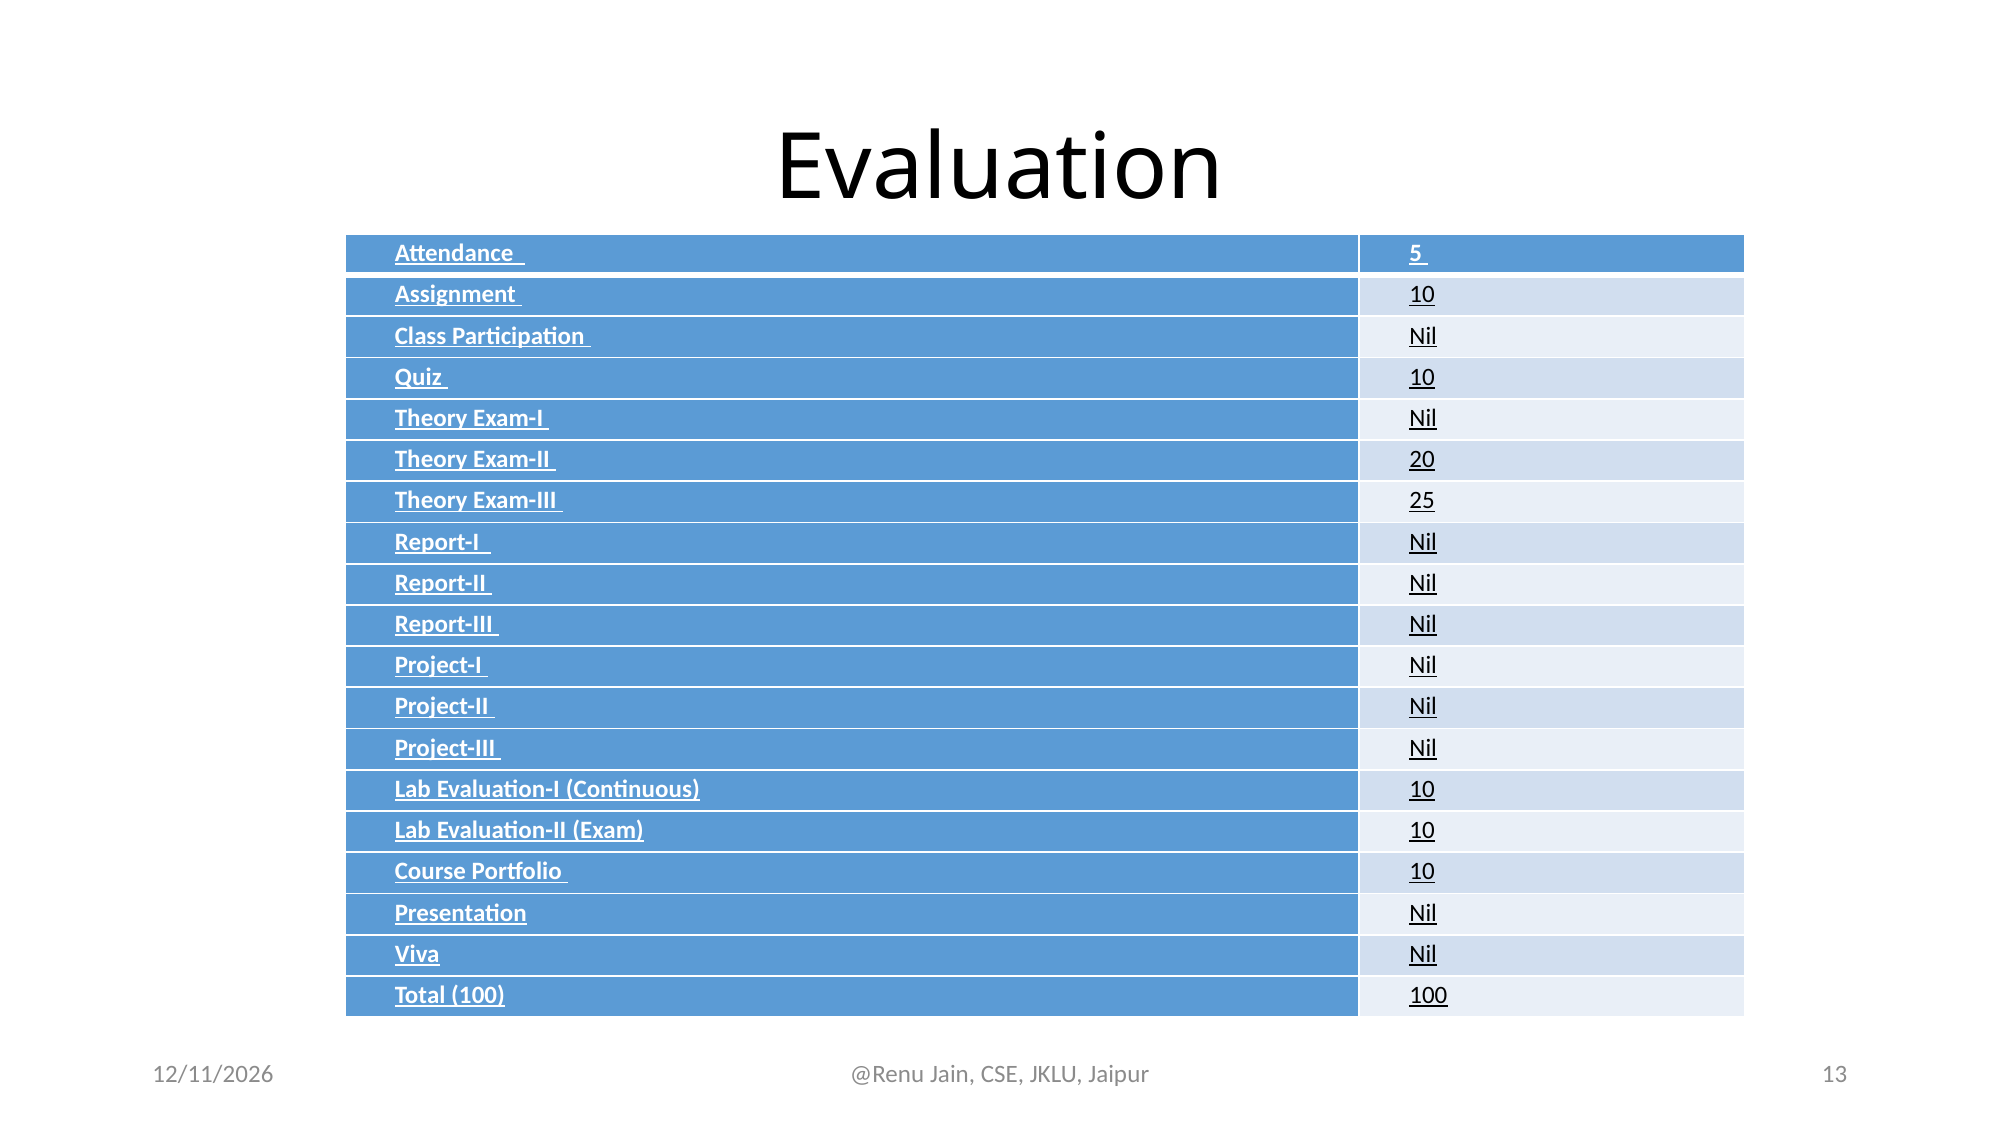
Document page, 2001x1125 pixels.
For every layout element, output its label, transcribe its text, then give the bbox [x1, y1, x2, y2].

table_cell Viva [346, 936, 1358, 975]
table_cell 10 [1360, 812, 1744, 851]
table_cell Nil [1360, 317, 1744, 357]
table_cell Assignment [346, 278, 1358, 315]
table_cell 100 [1360, 977, 1744, 1016]
table_cell Nil [1360, 606, 1744, 645]
table_cell Project-II [346, 688, 1358, 728]
table_cell Report-I [346, 523, 1358, 563]
footer @Renu Jain, CSE, JKLU, Jaipur [662, 1042, 1338, 1103]
table_cell Nil [1360, 565, 1744, 604]
slide_number 13 [1412, 1042, 1863, 1103]
title Evaluation [137, 59, 1863, 278]
table_cell Theory Exam-I [346, 400, 1358, 439]
table_cell Total (100) [346, 977, 1358, 1016]
table_cell Theory Exam-III [346, 482, 1358, 522]
table_cell 10 [1360, 358, 1744, 398]
table_cell 25 [1360, 482, 1744, 522]
table_cell Theory Exam-II [346, 441, 1358, 480]
table_cell 10 [1360, 278, 1744, 315]
table_cell Nil [1360, 523, 1744, 563]
table_cell Report-II [346, 565, 1358, 604]
table_header Attendance [346, 235, 1358, 272]
table_header 5 [1360, 235, 1744, 272]
table_cell 20 [1360, 441, 1744, 480]
table_cell Project-I [346, 647, 1358, 686]
table_cell Project-III [346, 729, 1358, 769]
table_cell Nil [1360, 688, 1744, 728]
table_cell Lab Evaluation-I (Continuous) [346, 771, 1358, 810]
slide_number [137, 1042, 588, 1103]
table_cell Quiz [346, 358, 1358, 398]
table_cell Lab Evaluation-II (Exam) [346, 812, 1358, 851]
table_cell Nil [1360, 729, 1744, 769]
table_cell Class Participation [346, 317, 1358, 357]
table_cell 10 [1360, 853, 1744, 893]
table_cell Course Portfolio [346, 853, 1358, 893]
table_cell Nil [1360, 894, 1744, 934]
table_cell Nil [1360, 400, 1744, 439]
table_cell Report-III [346, 606, 1358, 645]
table_cell Nil [1360, 936, 1744, 975]
table_cell Presentation [346, 894, 1358, 934]
table_cell 10 [1360, 771, 1744, 810]
table_cell Nil [1360, 647, 1744, 686]
